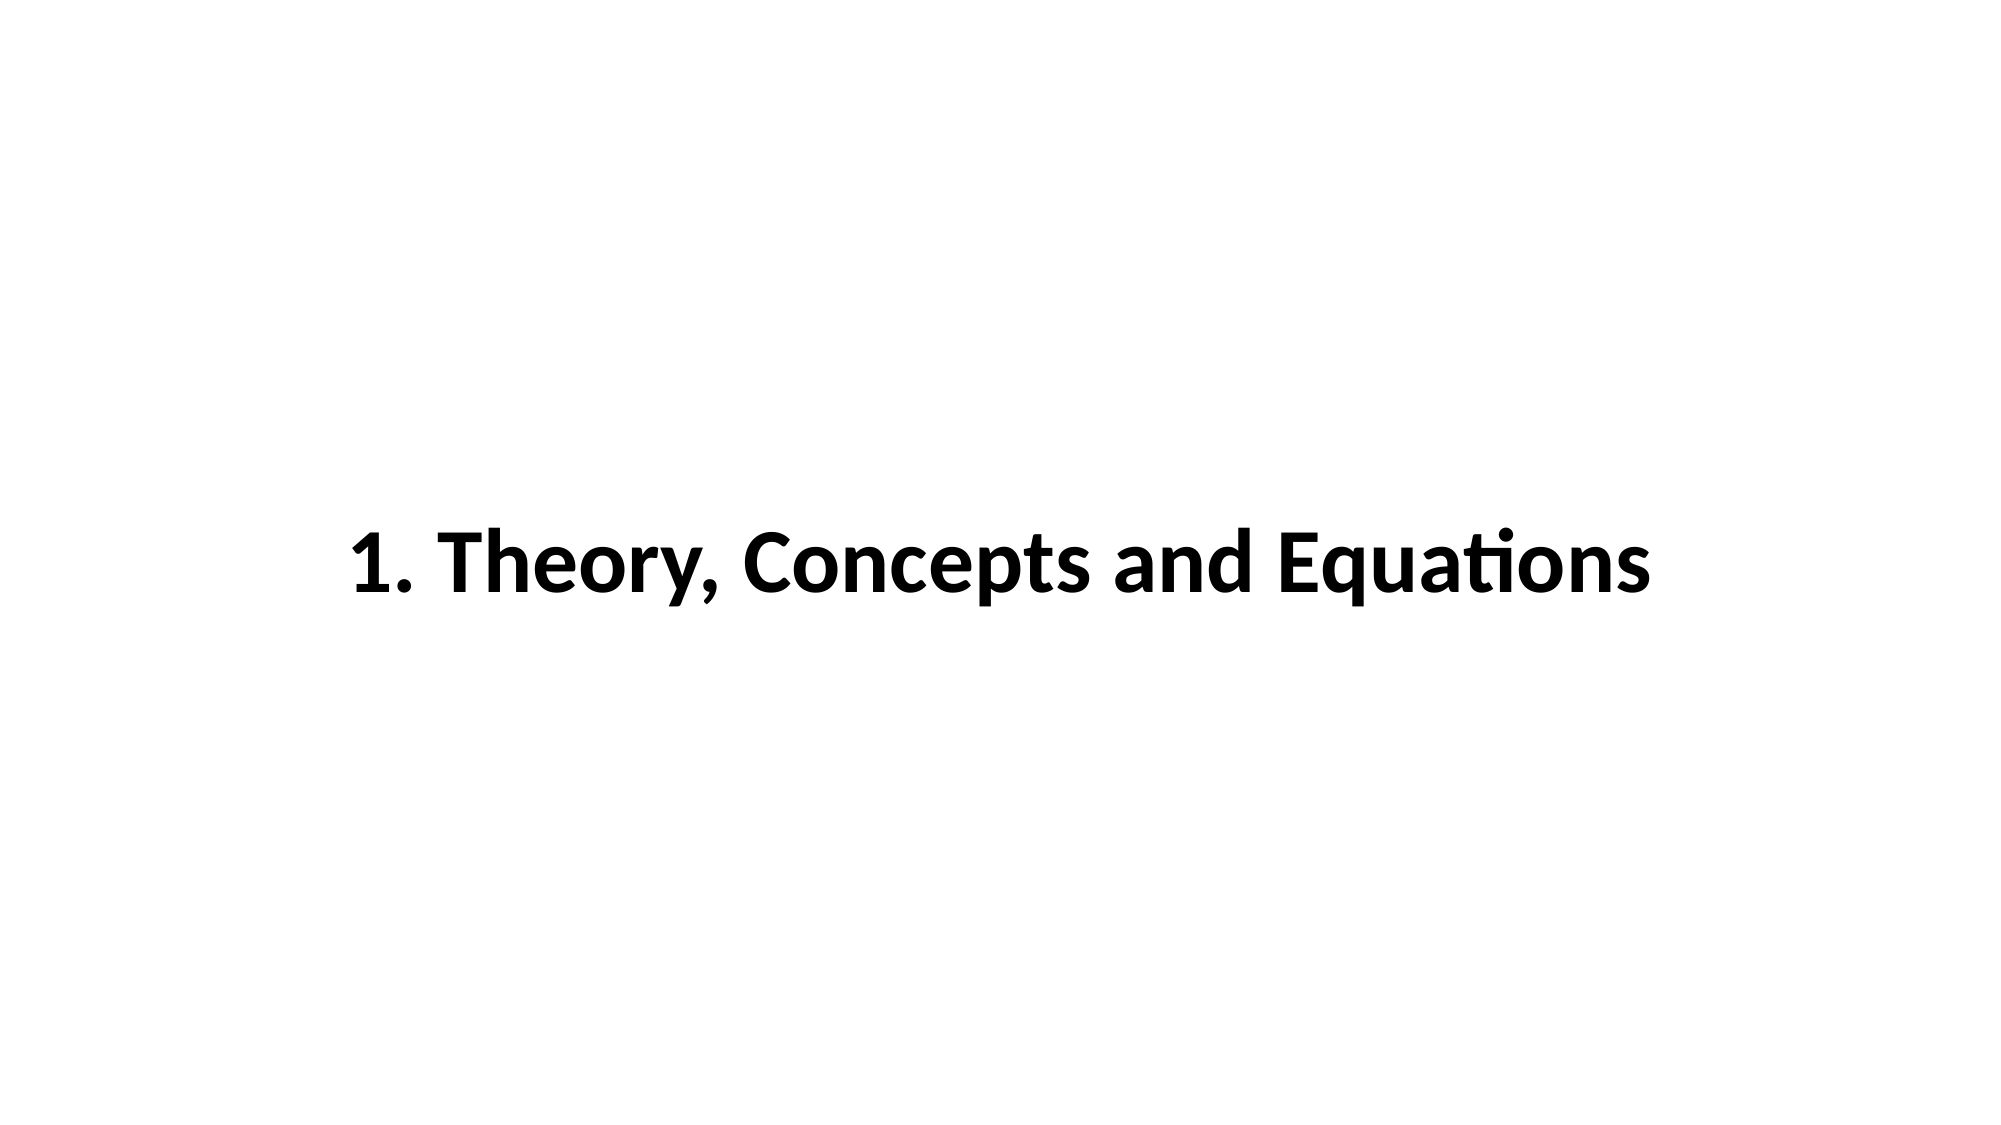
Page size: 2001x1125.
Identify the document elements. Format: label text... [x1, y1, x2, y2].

title 1. Theory, Concepts and Equations [137, 453, 1863, 672]
